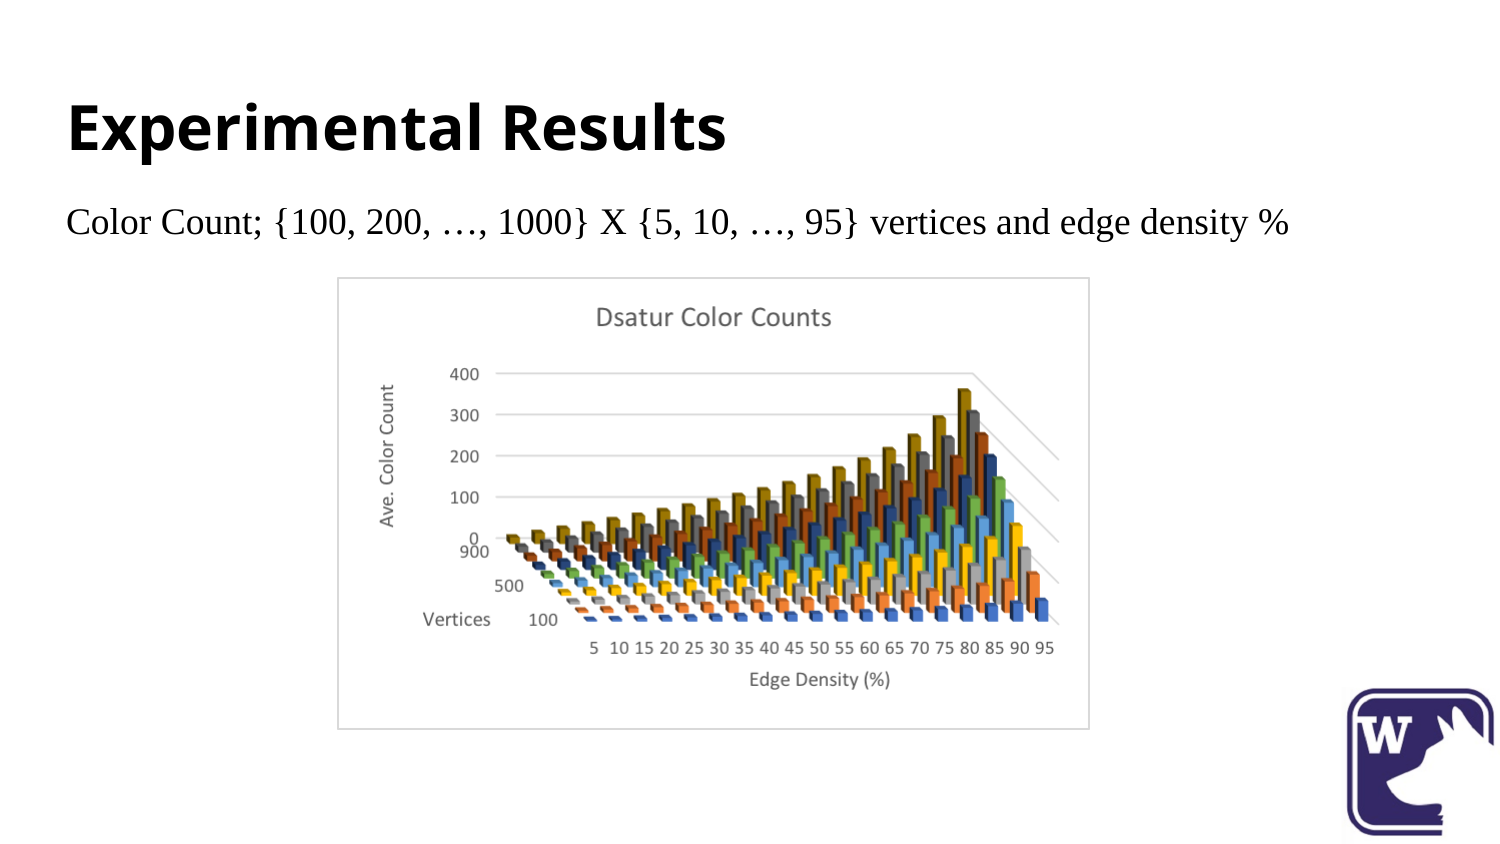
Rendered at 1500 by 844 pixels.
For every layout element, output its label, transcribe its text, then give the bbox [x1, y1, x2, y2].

title Experimental Results [51, 72, 1449, 176]
picture [336, 277, 1090, 730]
picture [1339, 687, 1500, 844]
text_box Color Count; {100, 200, …, 1000} X {5, 10, …, 95} vertices and edge density % [51, 175, 1376, 321]
